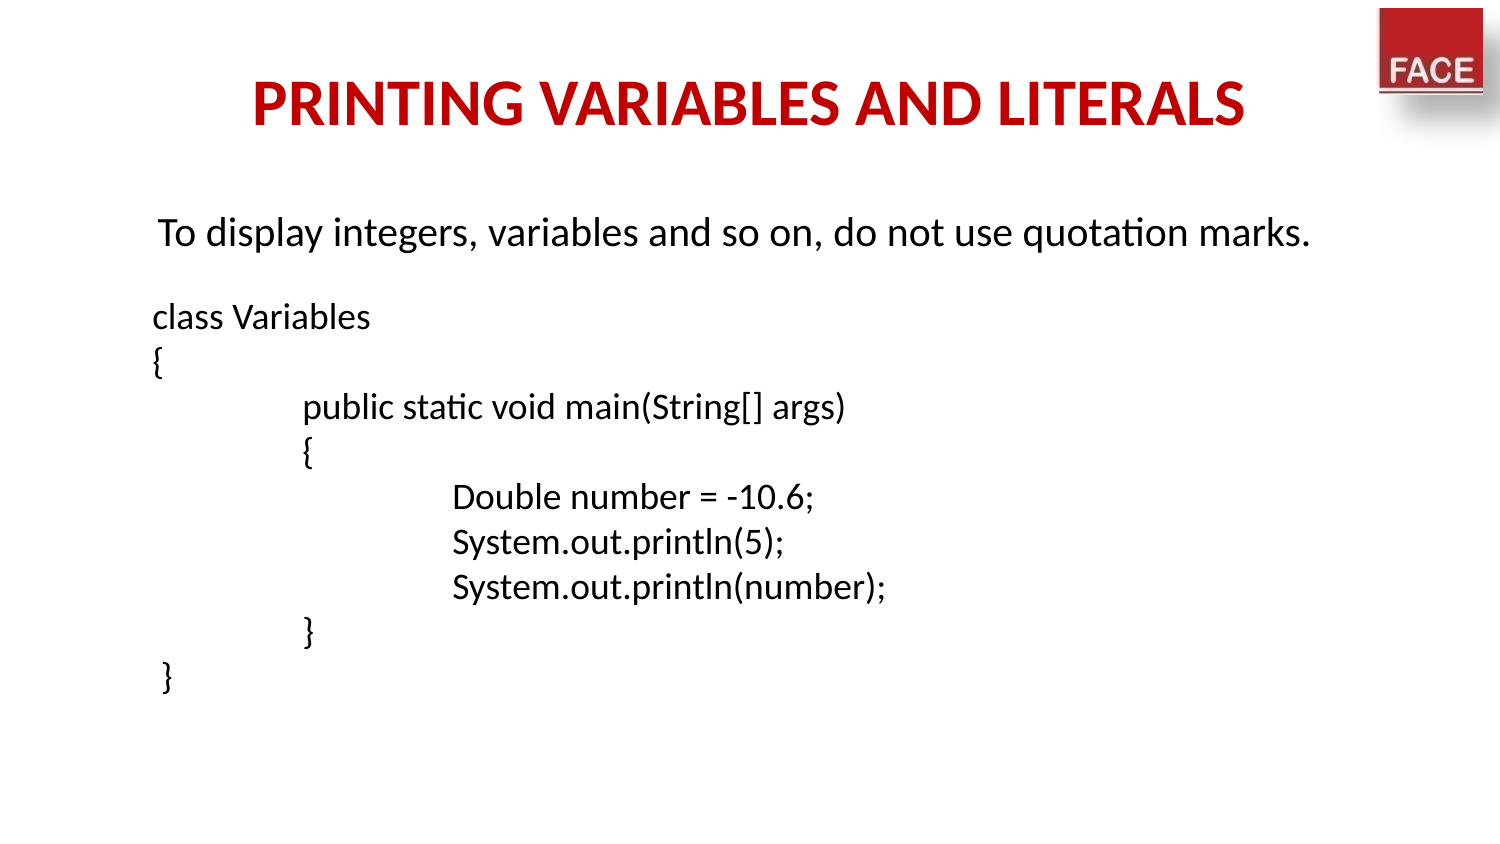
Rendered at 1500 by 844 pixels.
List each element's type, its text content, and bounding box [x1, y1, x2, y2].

text_box To display integers, variables and so on, do not use quotation marks. [142, 196, 1327, 262]
text_box class Variables { public static void main(String[] args) { Double number = -10.6; System.out.println(5); System.out.println(number); } } [137, 284, 1375, 704]
title PRINTING VARIABLES AND LITERALS [131, 28, 1369, 147]
picture [1376, 8, 1483, 95]
